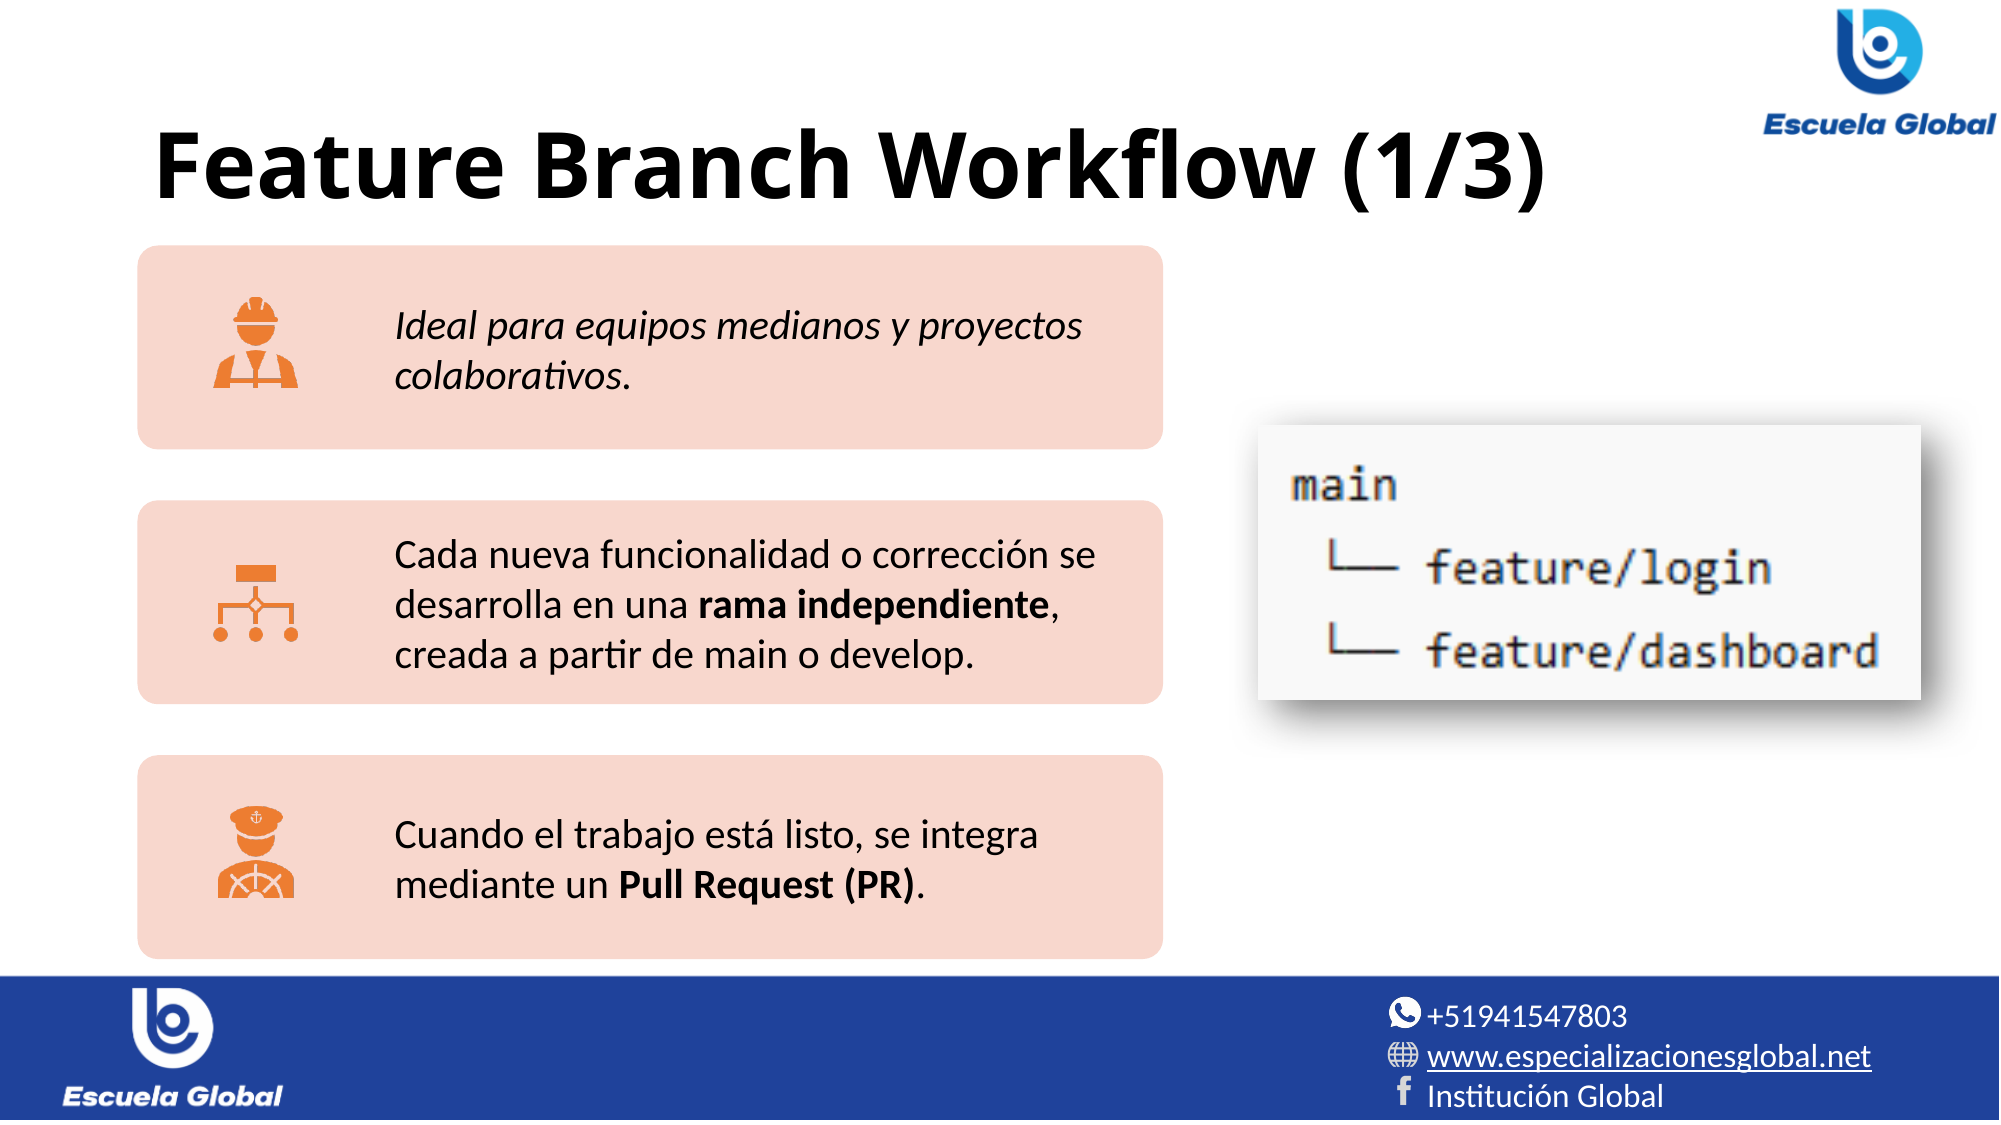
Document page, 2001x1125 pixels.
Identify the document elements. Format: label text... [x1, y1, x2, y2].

picture [0, 0, 1999, 1120]
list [137, 245, 1164, 960]
title Feature Branch Workflow (1/3) [137, 59, 1863, 278]
